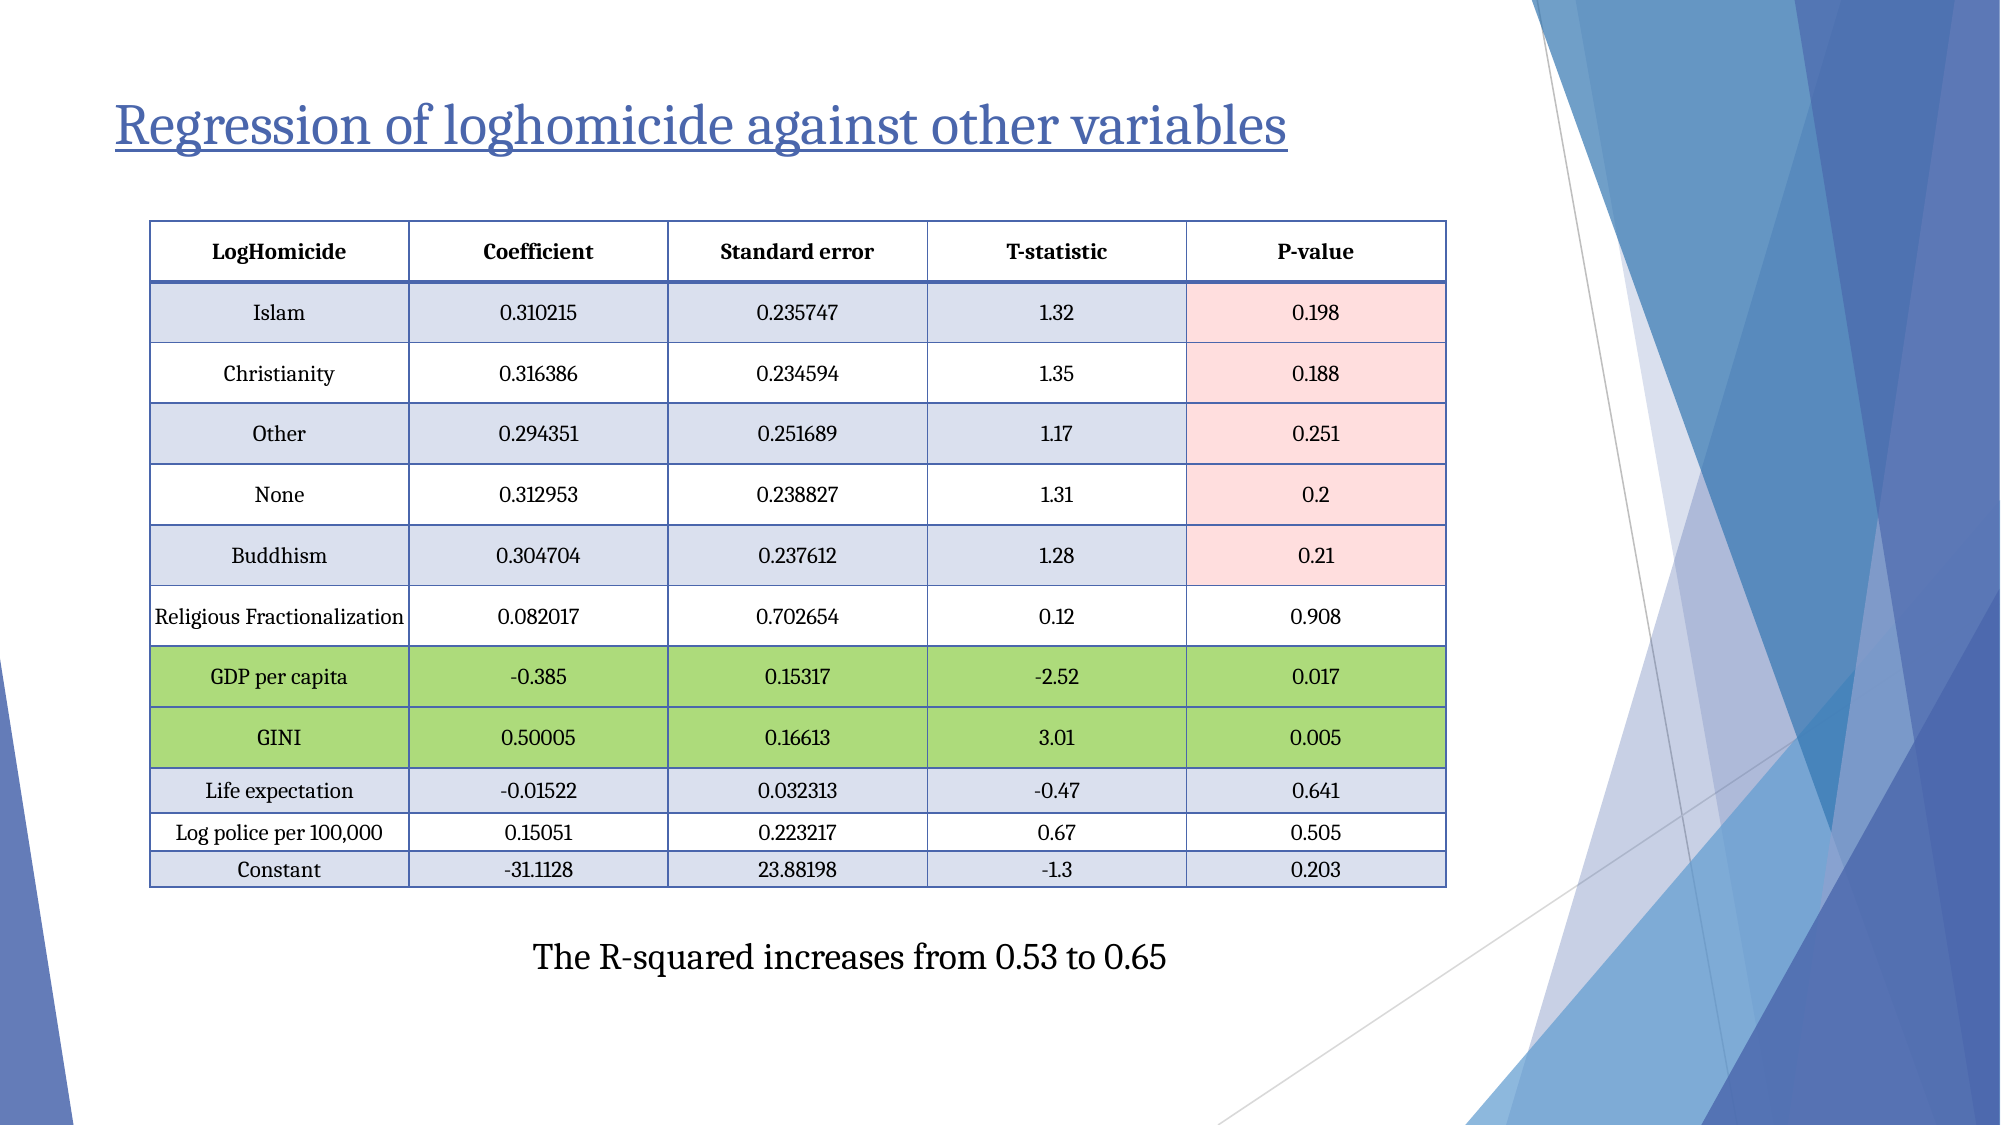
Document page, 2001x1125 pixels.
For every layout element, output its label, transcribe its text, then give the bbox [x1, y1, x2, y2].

table_cell 0.908 [1187, 586, 1445, 645]
table_cell 0.304704 [410, 526, 667, 585]
table_cell Life expectation [151, 769, 408, 812]
table_cell GINI [151, 708, 408, 767]
table_cell 0.16613 [669, 708, 927, 767]
text_box The R-squared increases from 0.53 to 0.65 [41, 924, 1659, 985]
table_cell 0.702654 [669, 586, 927, 645]
table_cell 0.188 [1187, 343, 1445, 402]
table_cell 0.294351 [410, 404, 667, 463]
table_cell 1.28 [928, 526, 1186, 585]
table_cell 0.15051 [410, 814, 667, 850]
table_cell Buddhism [151, 526, 408, 585]
table_cell 0.251689 [669, 404, 927, 463]
table_cell 0.21 [1187, 526, 1445, 585]
table_cell -31.1128 [410, 852, 667, 886]
table_cell 0.505 [1187, 814, 1445, 850]
table_cell GDP per capita [151, 647, 408, 706]
table_cell 0.032313 [669, 769, 927, 812]
table_cell 0.50005 [410, 708, 667, 767]
table_header Coefficient [410, 222, 667, 280]
table_cell 0.237612 [669, 526, 927, 585]
table_cell 0.234594 [669, 343, 927, 402]
table_cell 3.01 [928, 708, 1186, 767]
table_cell 0.641 [1187, 769, 1445, 812]
table_cell 0.310215 [410, 284, 667, 342]
table_cell 0.017 [1187, 647, 1445, 706]
table_cell Other [151, 404, 408, 463]
table_cell 1.35 [928, 343, 1186, 402]
table_cell Constant [151, 852, 408, 886]
table_cell Islam [151, 284, 408, 342]
table_cell 0.235747 [669, 284, 927, 342]
table_cell 0.12 [928, 586, 1186, 645]
table_cell -0.01522 [410, 769, 667, 812]
title Regression of loghomicide against other variables [99, 79, 1550, 267]
table_header T-statistic [928, 222, 1186, 280]
table_cell Religious Fractionalization [151, 586, 408, 645]
table_cell 0.67 [928, 814, 1186, 850]
table_cell 0.2 [1187, 465, 1445, 524]
table_cell 0.203 [1187, 852, 1445, 886]
table_cell 1.17 [928, 404, 1186, 463]
table_cell -2.52 [928, 647, 1186, 706]
table_cell 0.316386 [410, 343, 667, 402]
table_cell 0.005 [1187, 708, 1445, 767]
table_cell Log police per 100,000 [151, 814, 408, 850]
table_cell 0.223217 [669, 814, 927, 850]
table_cell 0.198 [1187, 284, 1445, 342]
table_cell 1.31 [928, 465, 1186, 524]
table_cell None [151, 465, 408, 524]
table_cell 1.32 [928, 284, 1186, 342]
table_cell 23.88198 [669, 852, 927, 886]
table_cell 0.251 [1187, 404, 1445, 463]
table_cell 0.082017 [410, 586, 667, 645]
table_header P-value [1187, 222, 1445, 280]
table_cell -0.47 [928, 769, 1186, 812]
table_cell -0.385 [410, 647, 667, 706]
table_header Standard error [669, 222, 927, 280]
table_cell -1.3 [928, 852, 1186, 886]
table_header LogHomicide [151, 222, 408, 280]
table_cell 0.312953 [410, 465, 667, 524]
table_cell 0.238827 [669, 465, 927, 524]
table_cell Christianity [151, 343, 408, 402]
table_cell 0.15317 [669, 647, 927, 706]
